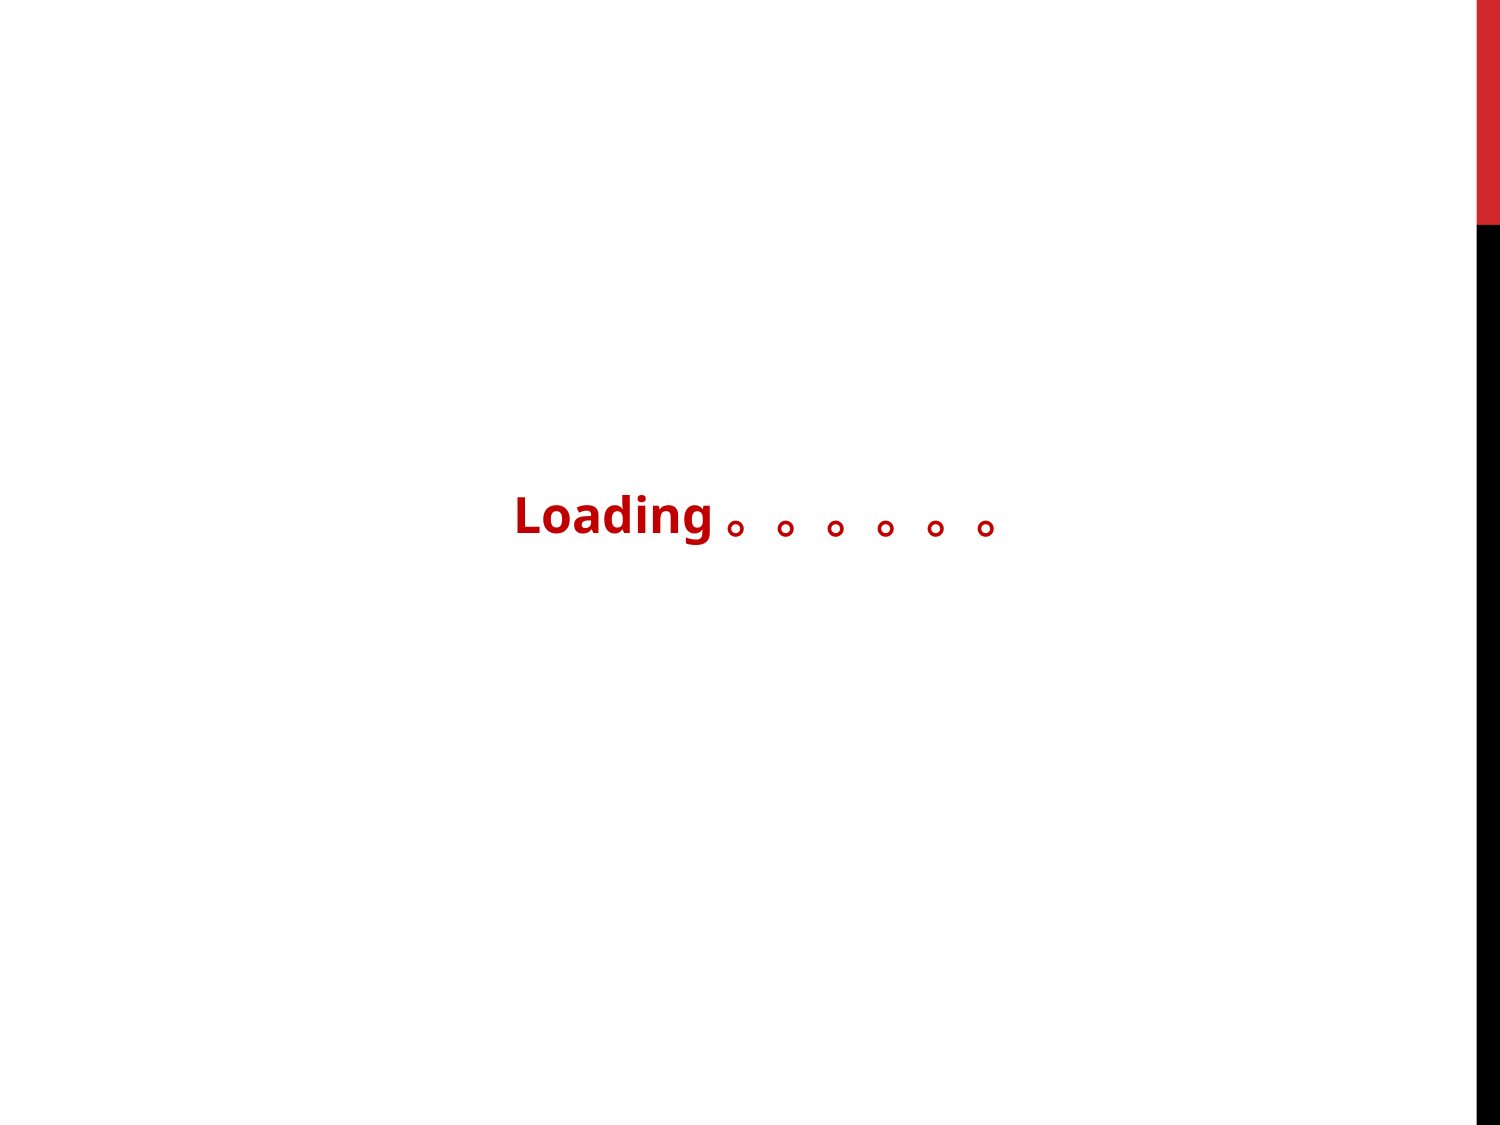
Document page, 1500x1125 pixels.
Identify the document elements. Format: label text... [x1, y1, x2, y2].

text_box Loading。。。。。。 [315, 476, 1225, 552]
